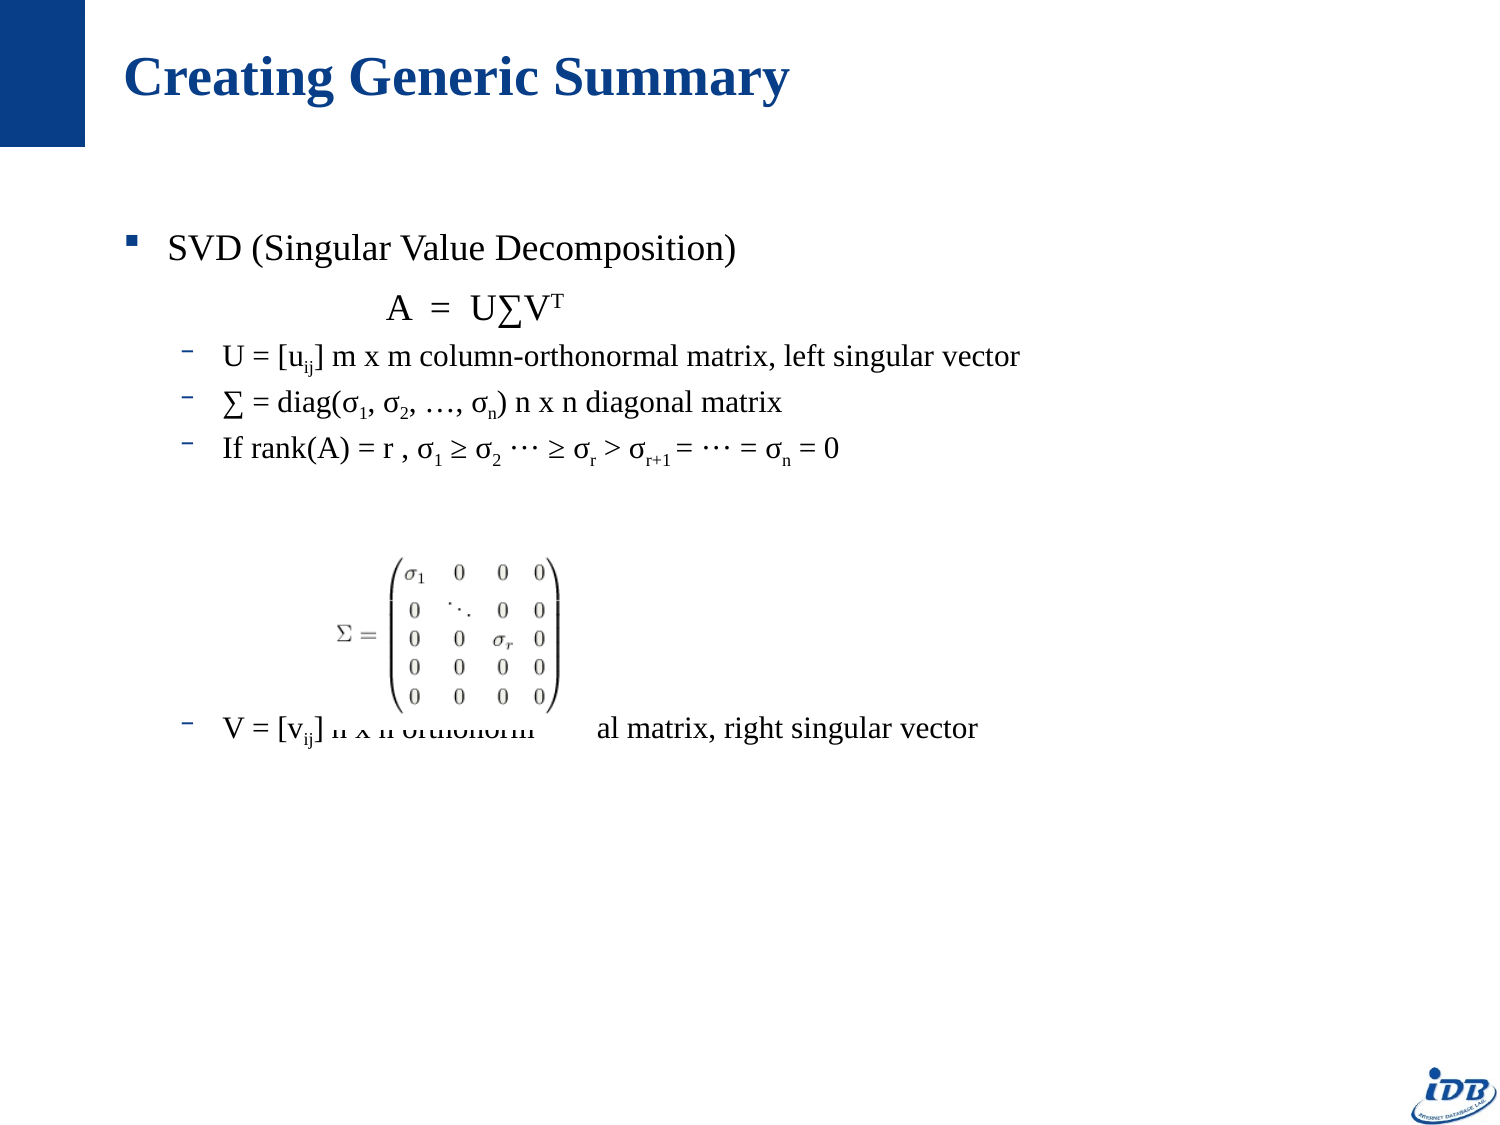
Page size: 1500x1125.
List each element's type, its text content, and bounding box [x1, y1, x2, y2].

picture [1411, 1067, 1497, 1125]
picture [322, 548, 574, 730]
list SVD (Singular Value Decomposition) A = U∑VT U = [uij] m x m column-orthonormal matrix, left singular vector ∑ = diag(σ1, σ2, …, σn) n x n diagonal matrix If rank(A) = r , σ1 ≥ σ2 ··· ≥ σr > σr+1 = ··· = σn = 0 V = [vij] n x n orthonorm al matrix, right singular vector [108, 220, 1471, 1079]
picture [0, 0, 85, 147]
title Creating Generic Summary [108, 15, 1379, 140]
